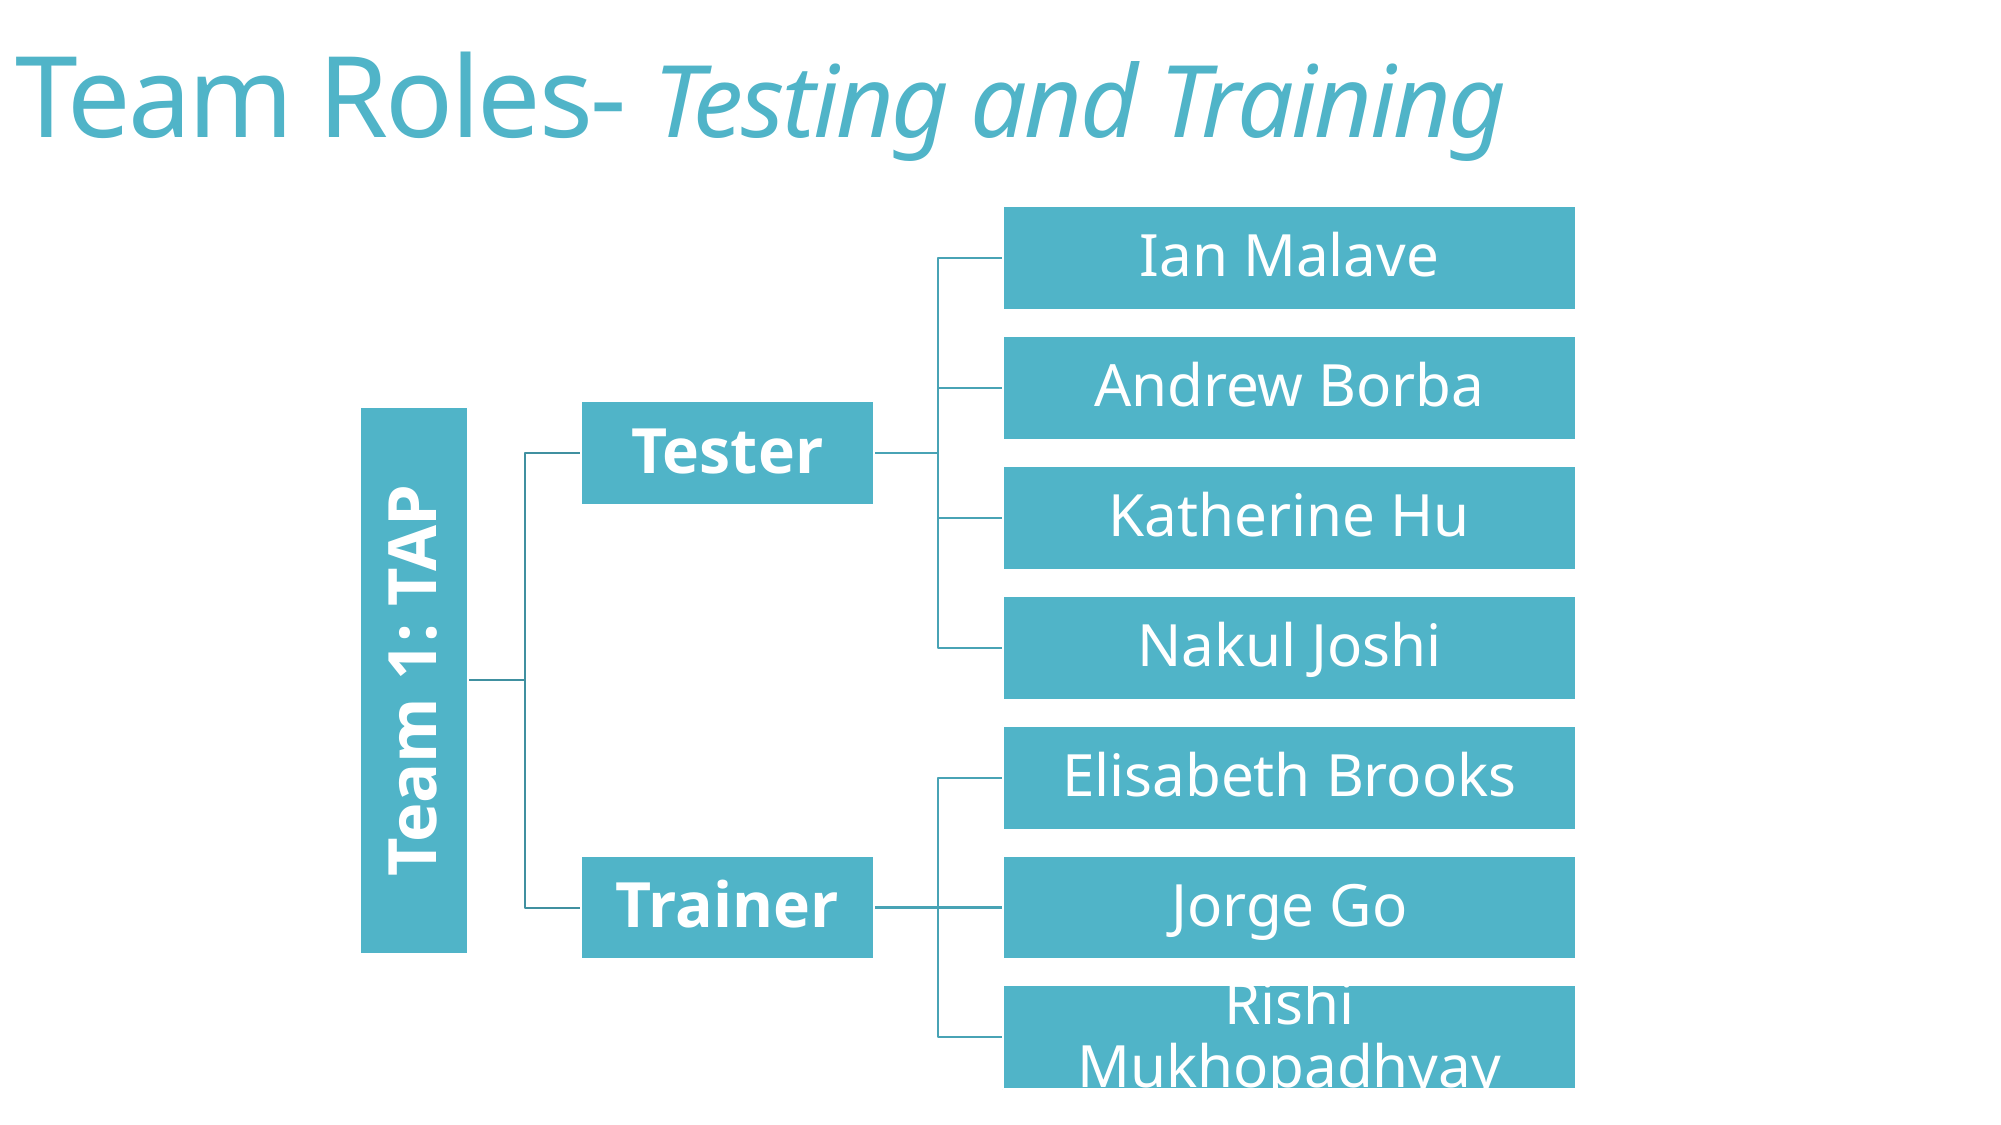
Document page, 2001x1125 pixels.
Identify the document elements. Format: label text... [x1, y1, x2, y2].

title Team Roles- Testing and Training [0, 0, 1768, 206]
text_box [182, 205, 1738, 1091]
